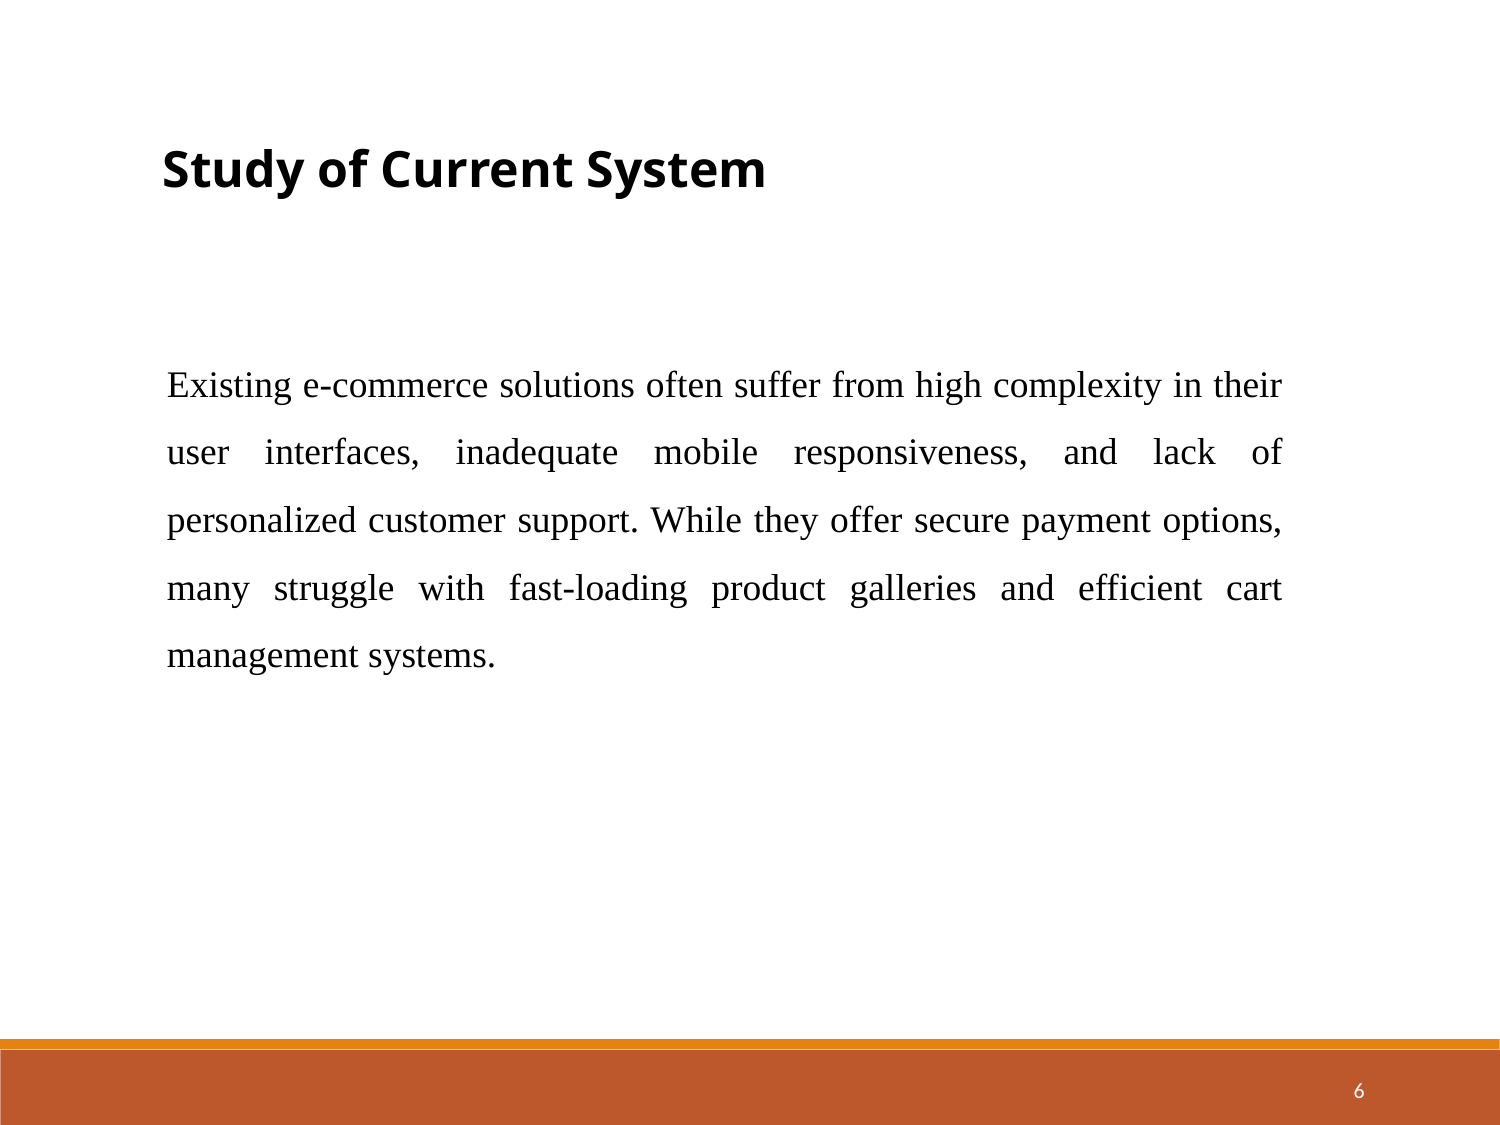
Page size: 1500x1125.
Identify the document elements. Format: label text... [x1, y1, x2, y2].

text_box Study of Current System [15, 130, 1391, 242]
slide_number 6 [1218, 1059, 1380, 1120]
text_box Existing e-commerce solutions often suffer from high complexity in their user interfaces, inadequate mobile responsiveness, and lack of personalized customer support. While they offer secure payment options, many struggle with fast-loading product galleries and efficient cart management systems. [152, 330, 1299, 683]
